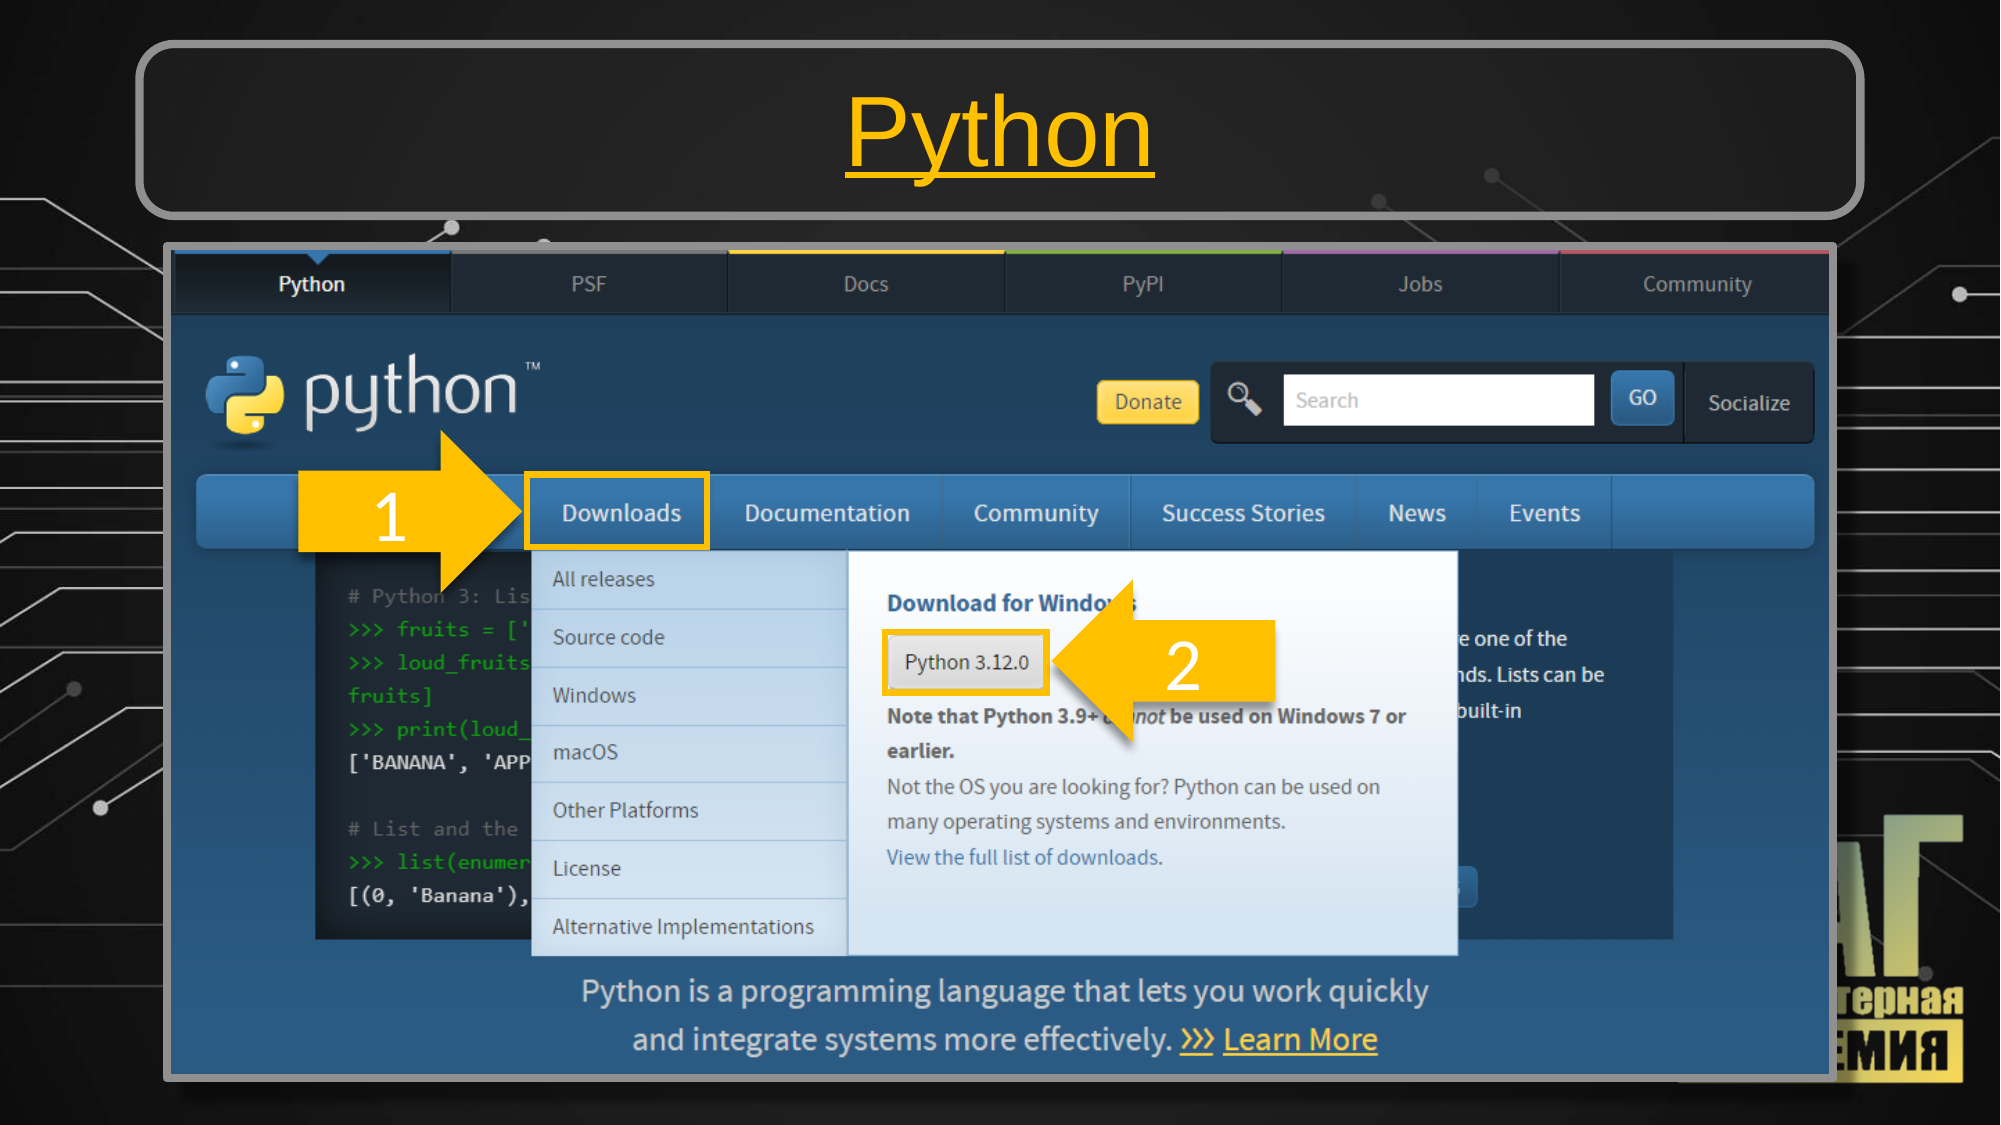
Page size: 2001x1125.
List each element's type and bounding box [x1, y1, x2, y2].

picture [0, 0, 2000, 1125]
text_box [139, 44, 1861, 216]
